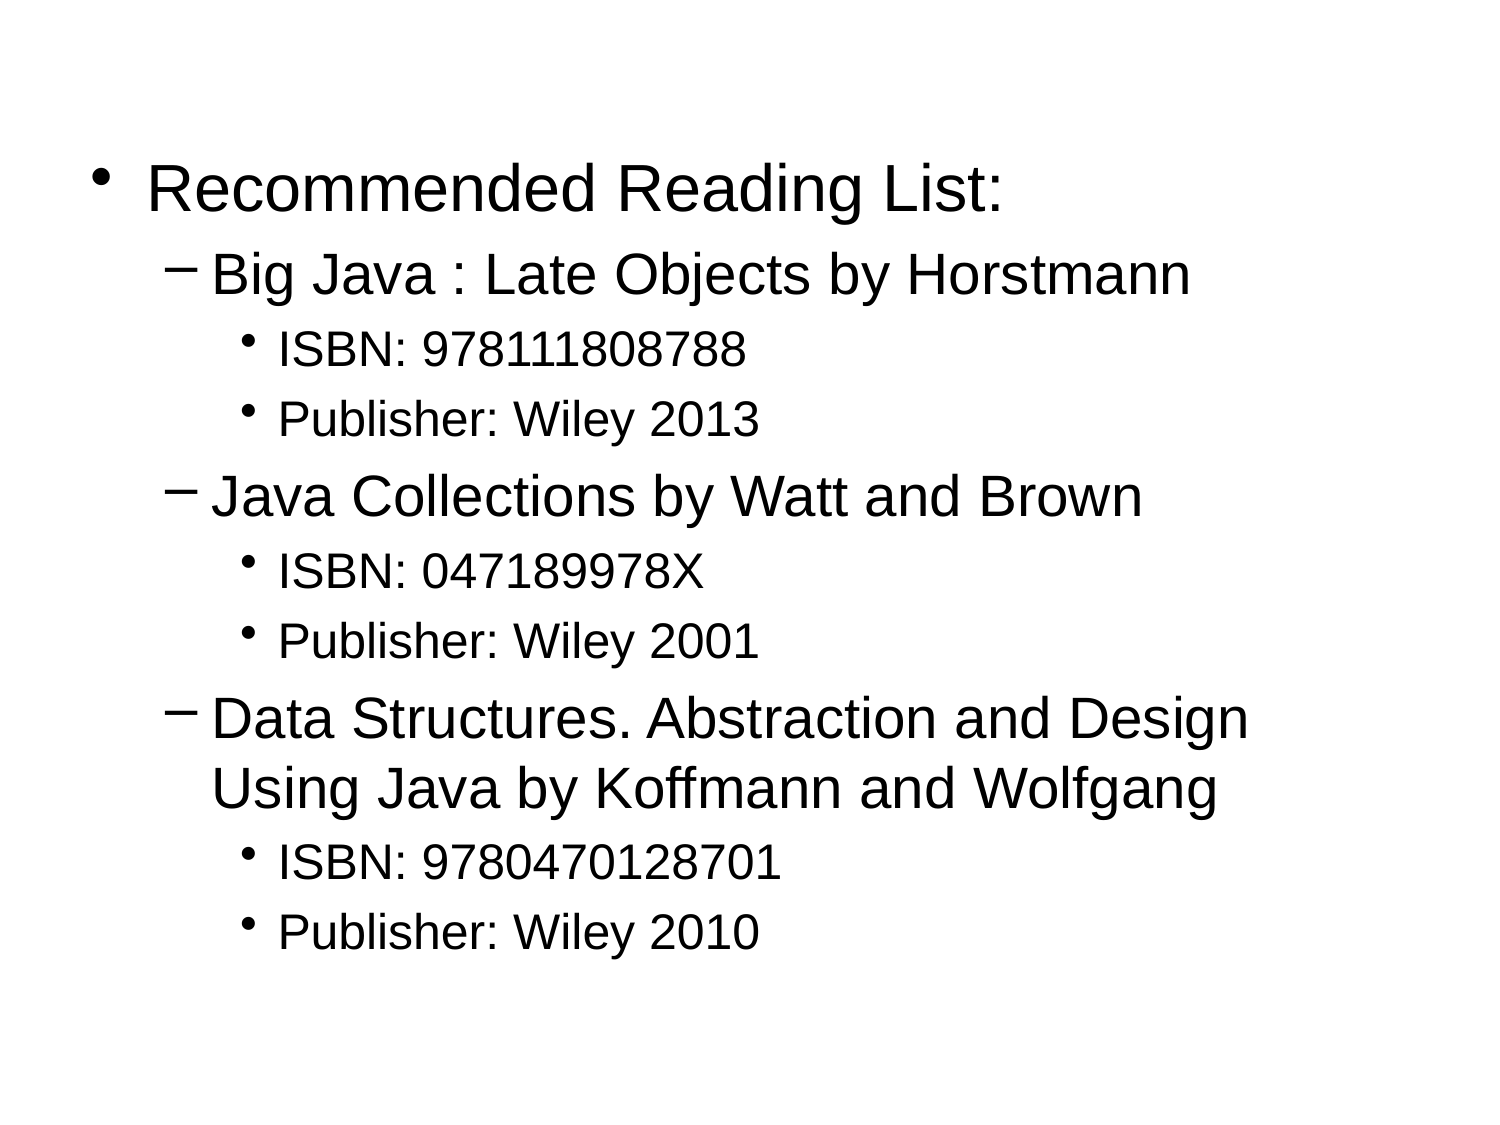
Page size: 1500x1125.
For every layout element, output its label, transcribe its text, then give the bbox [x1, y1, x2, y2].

list Recommended Reading List: Big Java : Late Objects by Horstmann ISBN: 978111808788 Publisher: Wiley 2013 Java Collections by Watt and Brown ISBN: 047189978X Publisher: Wiley 2001 Data Structures. Abstraction and Design Using Java by Koffmann and Wolfgang ISBN: 9780470128701 Publisher: Wiley 2010 [75, 137, 1425, 1005]
